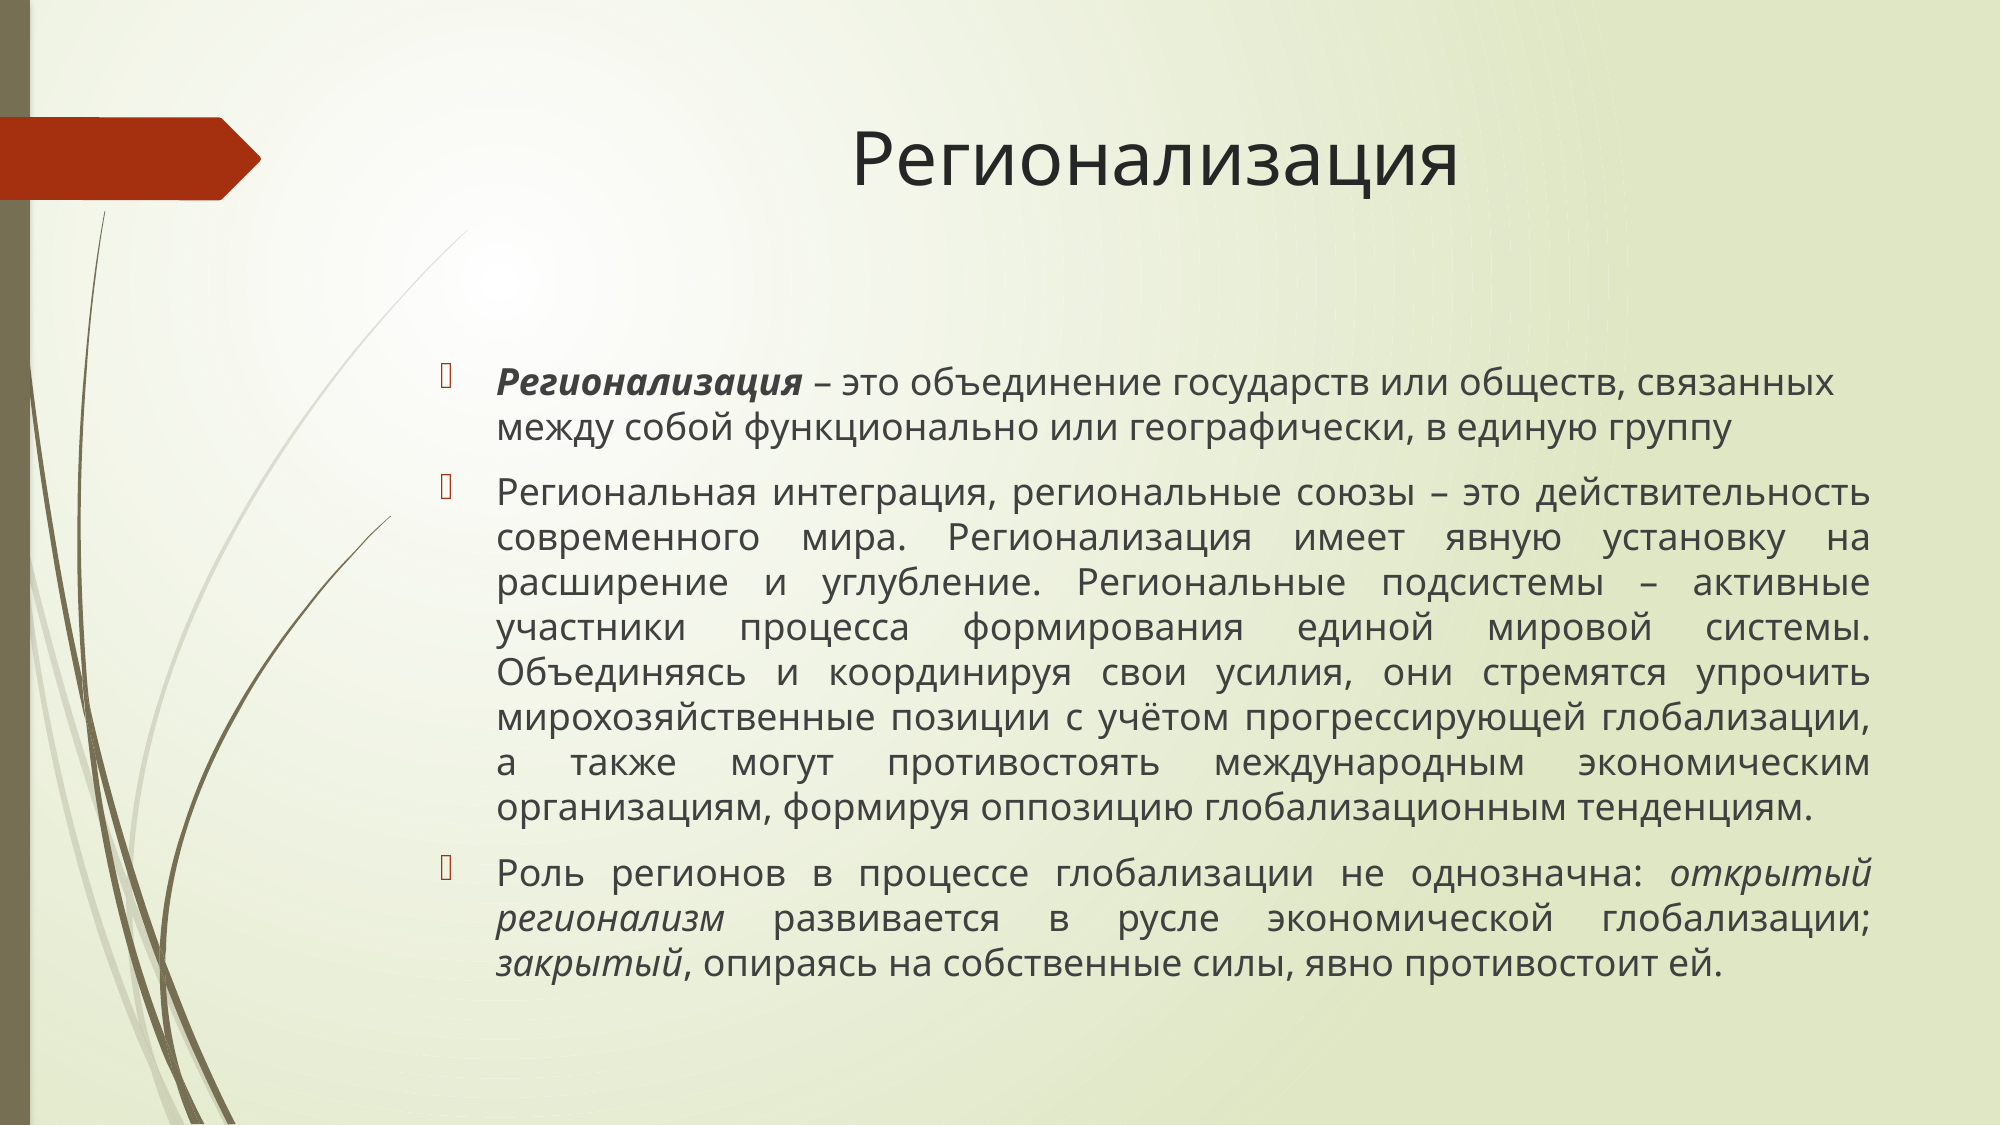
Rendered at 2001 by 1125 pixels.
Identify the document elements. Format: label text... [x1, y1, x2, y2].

title Регионализация [425, 102, 1888, 313]
list Регионализация – это объединение государств или обществ, связанных между собой функционально или географически, в единую группу Региональная интеграция, региональные союзы – это действительность современного мира. Регионализация имеет явную установку на расширение и углубление. Региональные подсистемы – активные участники процесса формирования единой мировой системы. Объединяясь и координируя свои усилия, они стремятся упрочить мирохозяйственные позиции с учётом прогрессирующей глобализации, а также могут противостоять международным экономическим организациям, формируя оппозицию глобализационным тенденциям. Роль регионов в процессе глобализации не однозначна: открытый регионализм развивается в русле экономической глобализации; закрытый, опираясь на собственные силы, явно противостоит ей. [424, 350, 1888, 1079]
